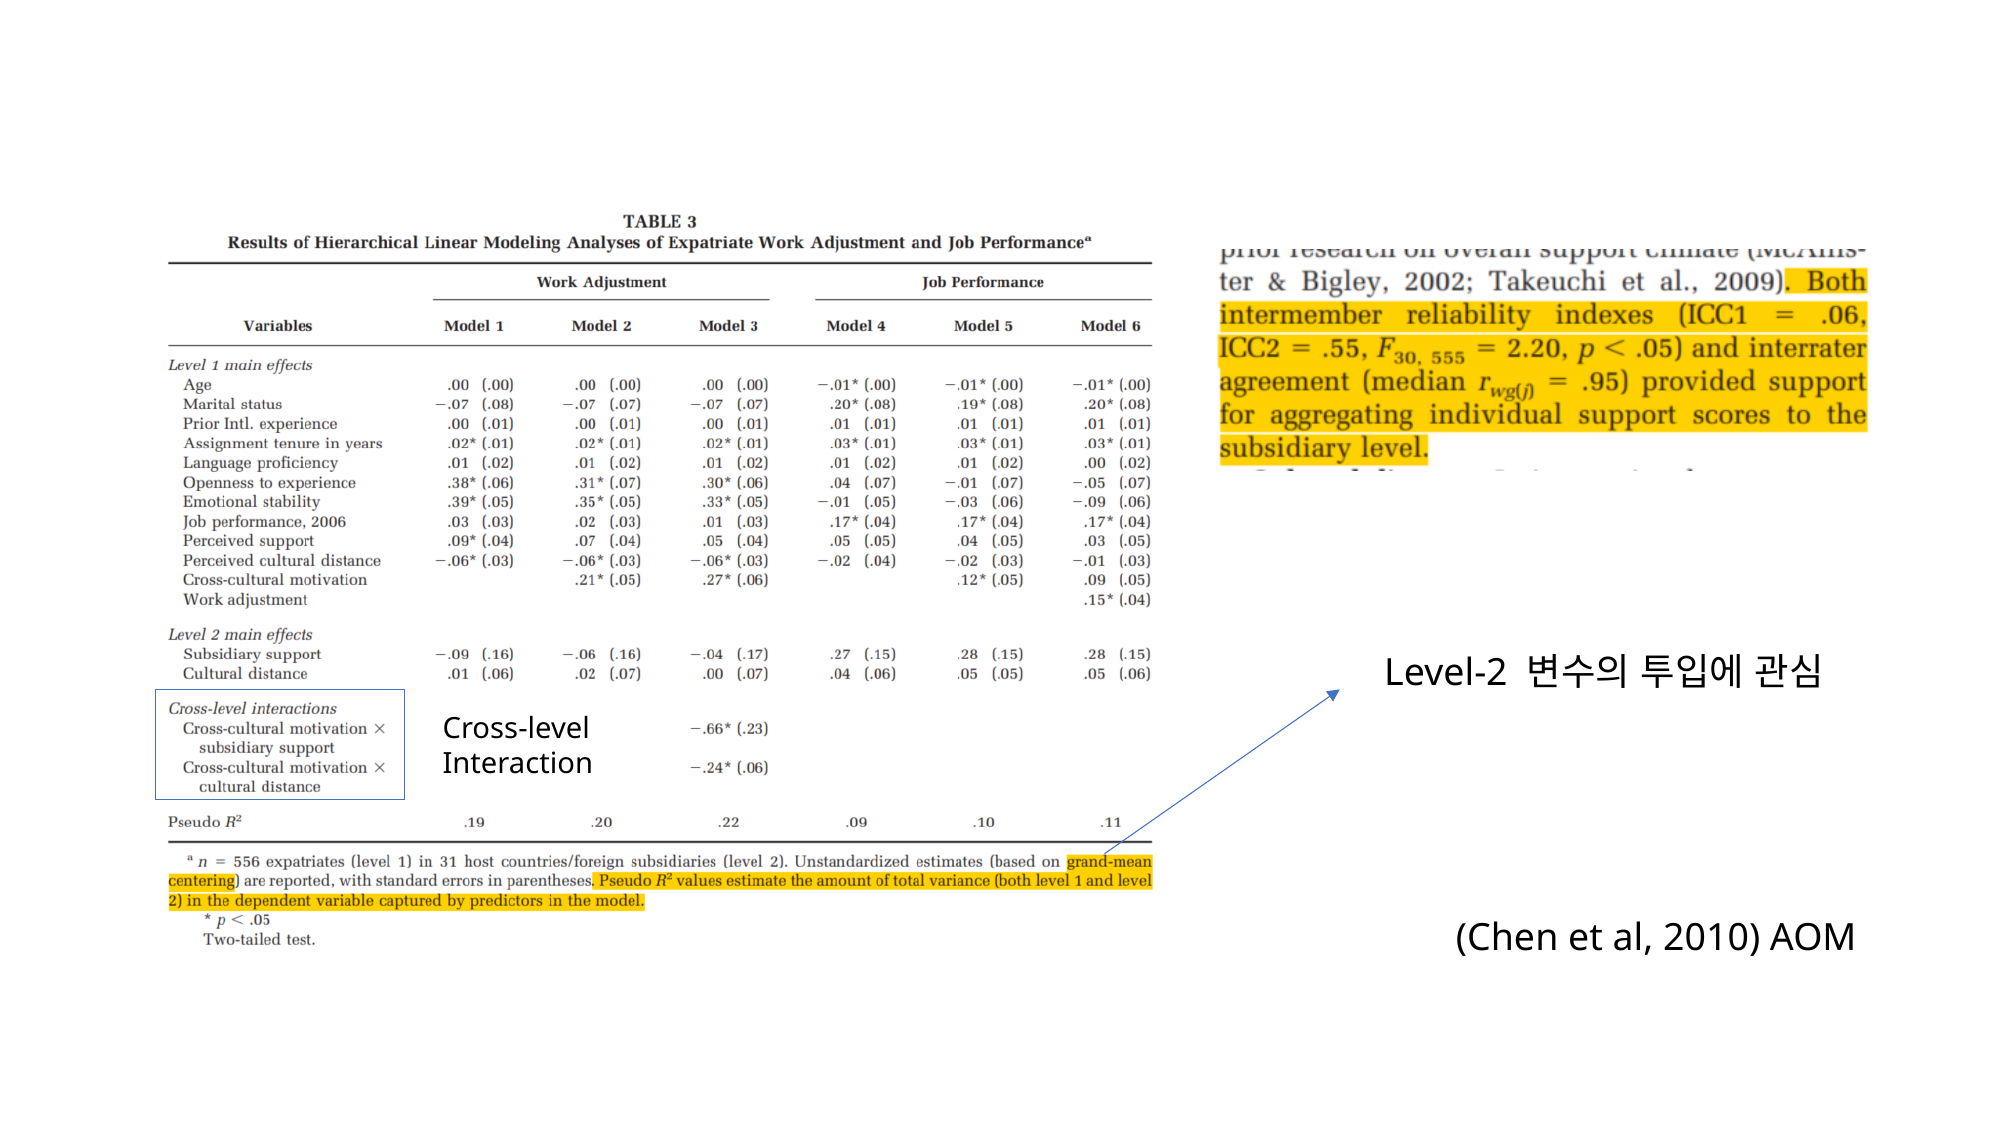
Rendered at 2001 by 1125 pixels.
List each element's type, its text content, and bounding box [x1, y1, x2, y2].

text_box Level-2 변수의 투입에 관심 [1369, 641, 1873, 701]
picture [1197, 249, 1886, 471]
picture [142, 196, 1163, 951]
text_box (Chen et al, 2010) AOM [1441, 905, 1912, 966]
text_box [1104, 689, 1340, 854]
